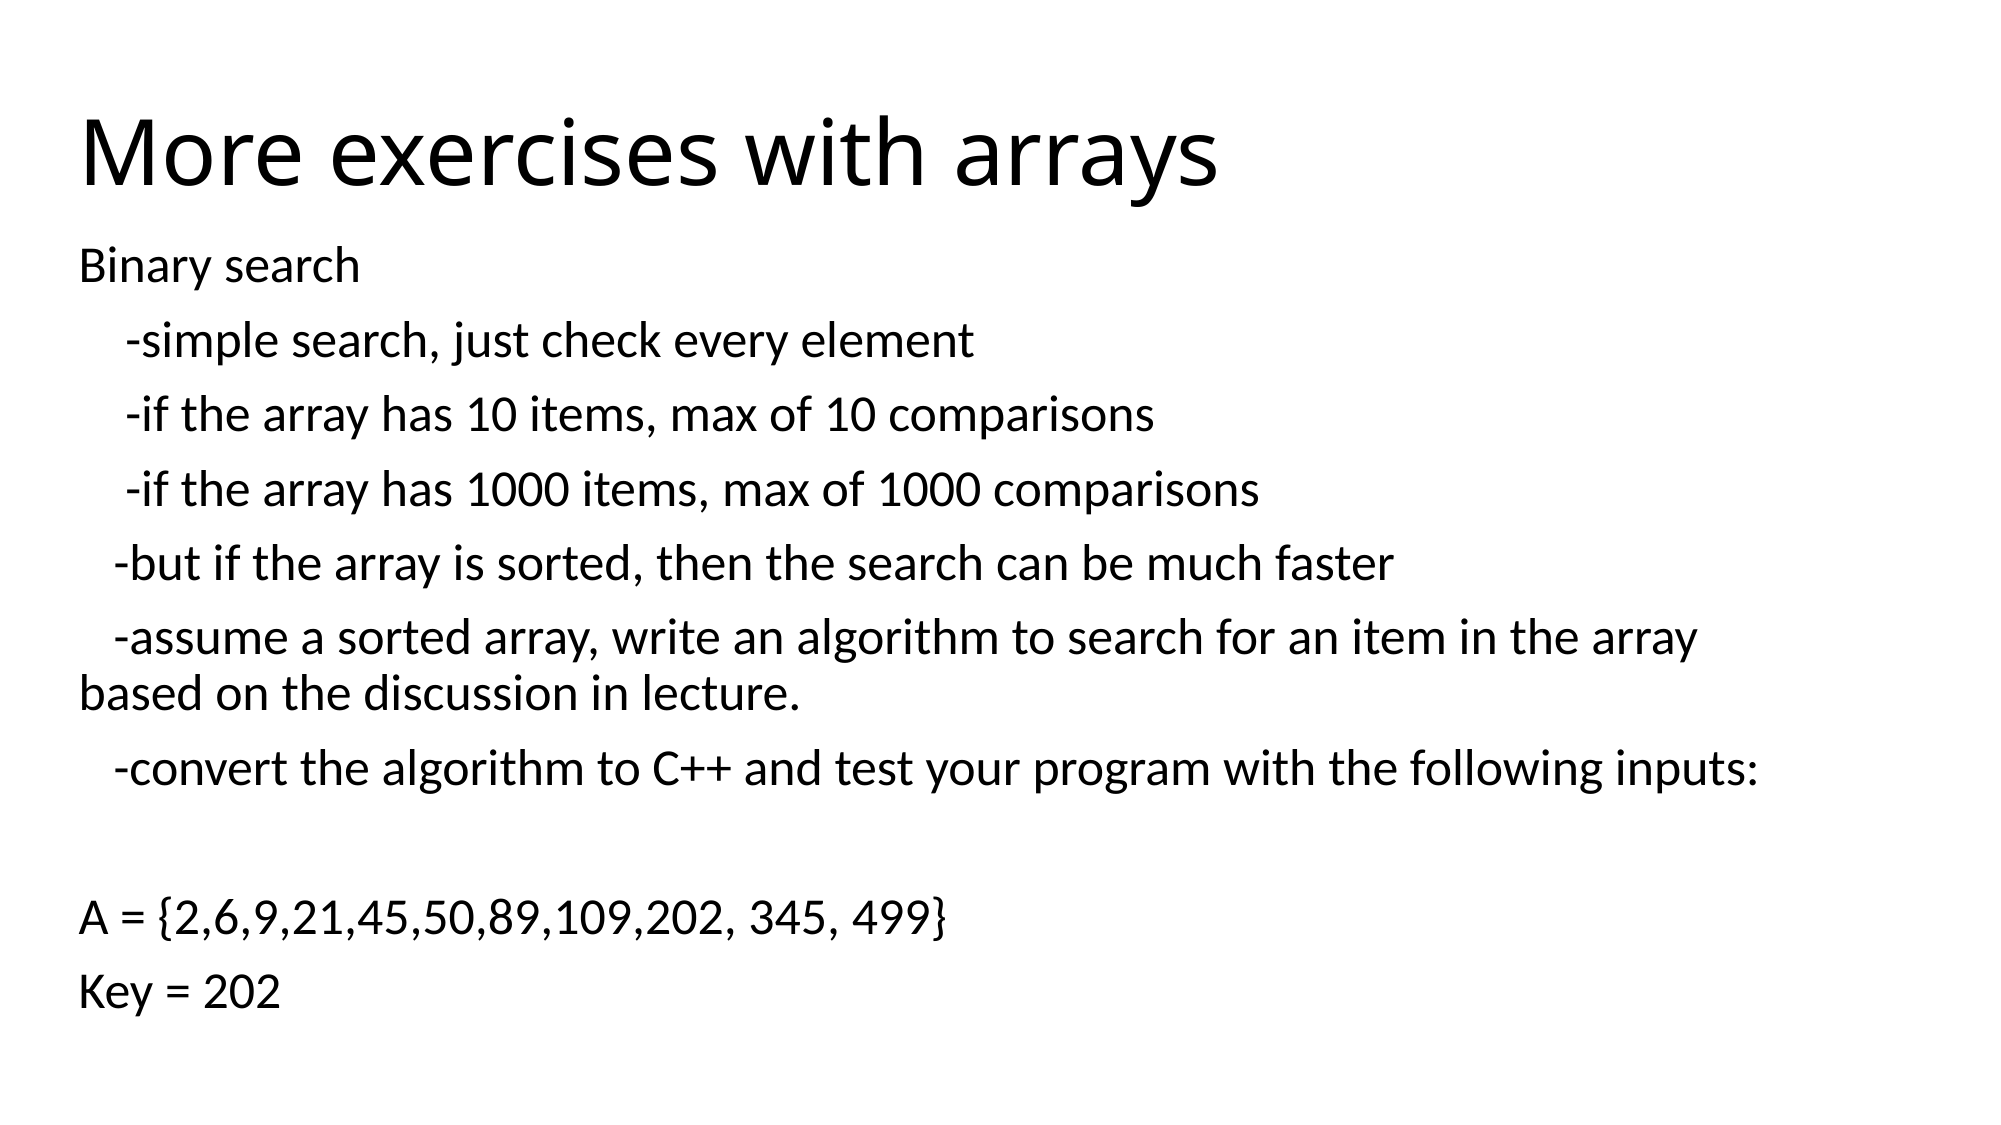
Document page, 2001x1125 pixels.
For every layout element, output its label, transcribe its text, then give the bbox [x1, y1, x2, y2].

list Binary search -simple search, just check every element -if the array has 10 items, max of 10 comparisons -if the array has 1000 items, max of 1000 comparisons -but if the array is sorted, then the search can be much faster -assume a sorted array, write an algorithm to search for an item in the array based on the discussion in lecture. -convert the algorithm to C++ and test your program with the following inputs: A = {2,6,9,21,45,50,89,109,202, 345, 499} Key = 202 [63, 230, 1930, 1033]
title More exercises with arrays [63, 46, 1789, 230]
